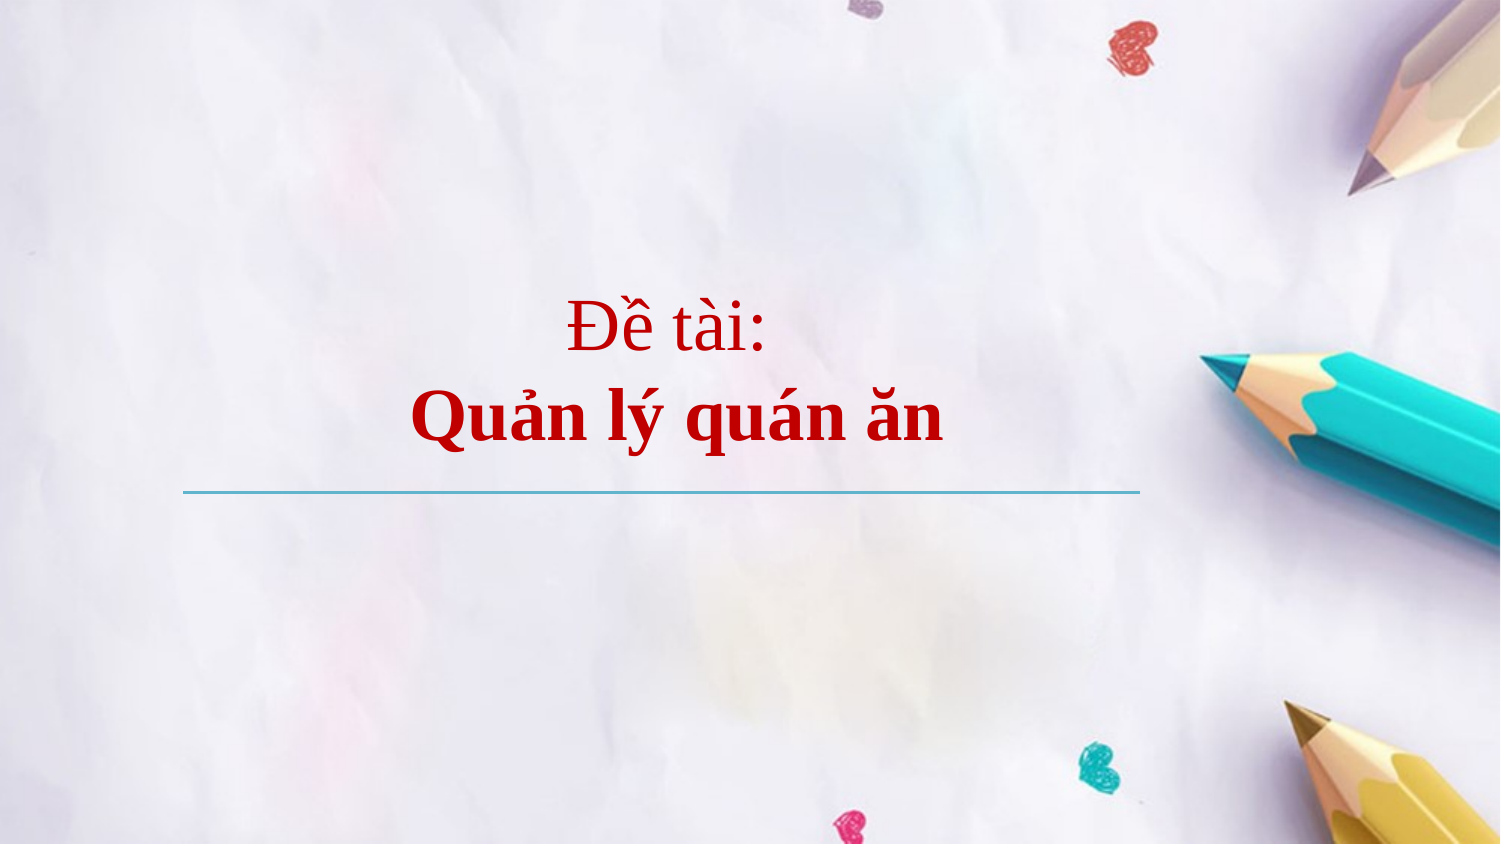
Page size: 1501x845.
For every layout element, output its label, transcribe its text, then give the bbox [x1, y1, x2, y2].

picture [0, 0, 1501, 844]
text_box Đề tài: Quản lý quán ăn [302, 268, 1053, 464]
